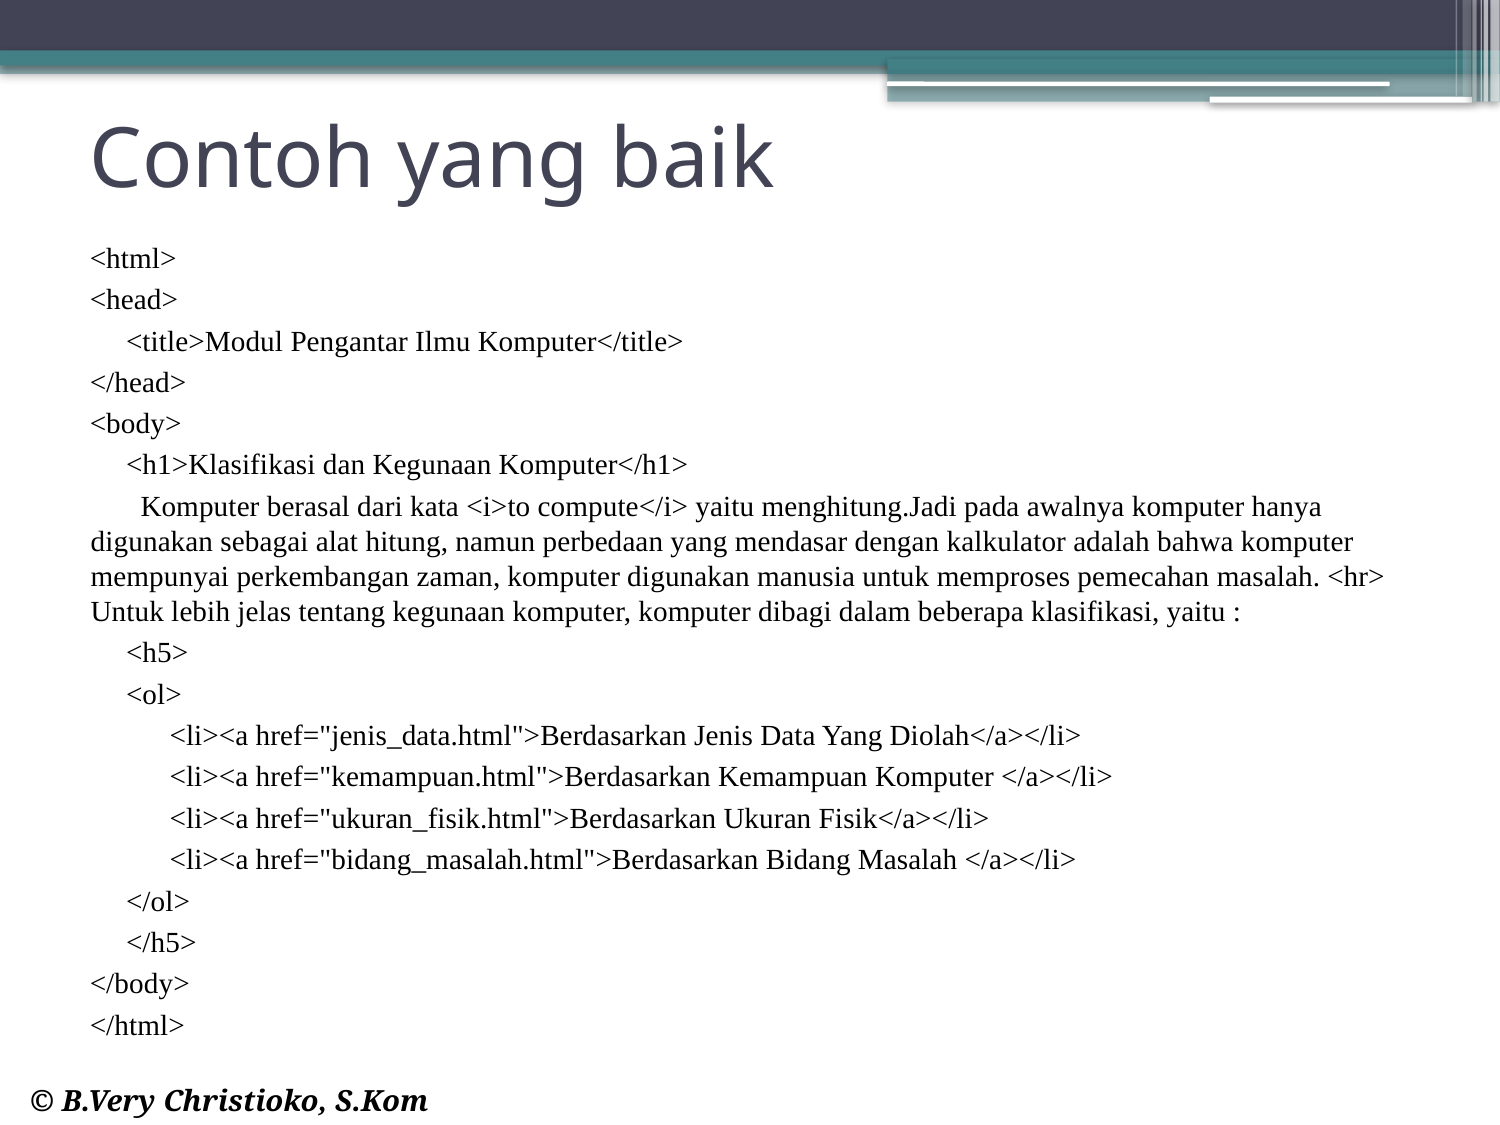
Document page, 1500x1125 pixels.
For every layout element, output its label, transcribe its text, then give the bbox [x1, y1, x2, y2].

list <html> <head> <title>Modul Pengantar Ilmu Komputer</title> </head> <body> <h1>Klasifikasi dan Kegunaan Komputer</h1> Komputer berasal dari kata <i>to compute</i> yaitu menghitung.Jadi pada awalnya komputer hanya digunakan sebagai alat hitung, namun perbedaan yang mendasar dengan kalkulator adalah bahwa komputer mempunyai perkembangan zaman, komputer digunakan manusia untuk memproses pemecahan masalah. <hr> Untuk lebih jelas tentang kegunaan komputer, komputer dibagi dalam beberapa klasifikasi, yaitu : <h5> <ol> <li><a href="jenis_data.html">Berdasarkan Jenis Data Yang Diolah</a></li> <li><a href="kemampuan.html">Berdasarkan Kemampuan Komputer </a></li> <li><a href="ukuran_fisik.html">Berdasarkan Ukuran Fisik</a></li> <li><a href="bidang_masalah.html">Berdasarkan Bidang Masalah </a></li> </ol> </h5> </body> </html> [75, 231, 1425, 1079]
text_box © B.Very Christioko, S.Kom [15, 1074, 444, 1125]
title Contoh yang baik [75, 66, 1425, 231]
